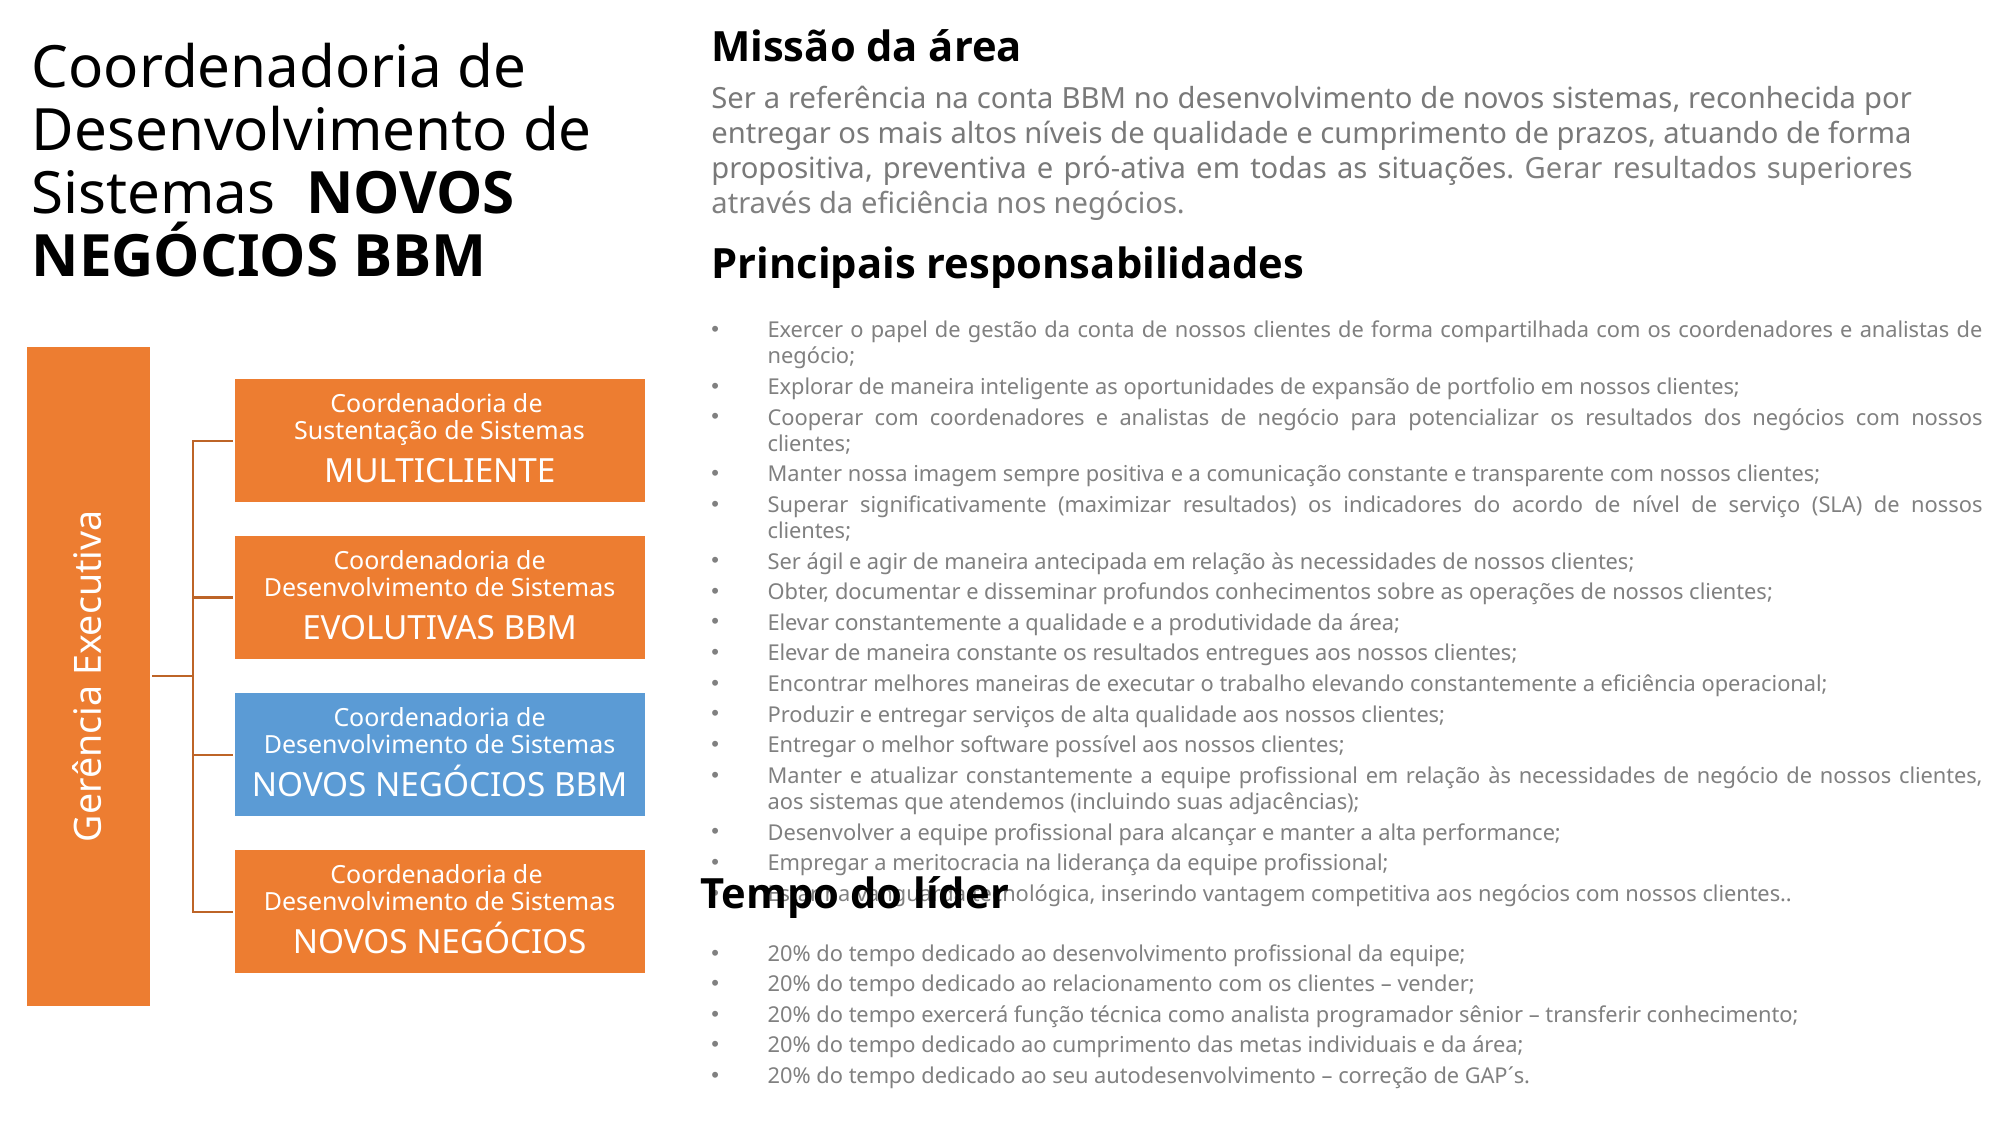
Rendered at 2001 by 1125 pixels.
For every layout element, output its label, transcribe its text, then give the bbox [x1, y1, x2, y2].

text_box Principais responsabilidades [697, 235, 1928, 296]
text_box Tempo do líder [685, 864, 1918, 925]
text_box Ser a referência na conta BBM no desenvolvimento de novos sistemas, reconhecida por entregar os mais altos níveis de qualidade e cumprimento de prazos, atuando de forma propositiva, preventiva e pró-ativa em todas as situações. Gerar resultados superiores através da eficiência nos negócios. [696, 79, 1928, 170]
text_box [25, 271, 646, 1081]
text_box Exercer o papel de gestão da conta de nossos clientes de forma compartilhada com os coordenadores e analistas de negócio; Explorar de maneira inteligente as oportunidades de expansão de portfolio em nossos clientes; Cooperar com coordenadores e analistas de negócio para potencializar os resultados dos negócios com nossos clientes; Manter nossa imagem sempre positiva e a comunicação constante e transparente com nossos clientes; Superar significativamente (maximizar resultados) os indicadores do acordo de nível de serviço (SLA) de nossos clientes; Ser ágil e agir de maneira antecipada em relação às necessidades de nossos clientes; Obter, documentar e disseminar profundos conhecimentos sobre as operações de nossos clientes; Elevar constantemente a qualidade e a produtividade da área; Elevar de maneira constante os resultados entregues aos nossos clientes; Encontrar melhores maneiras de executar o trabalho elevando constantemente a eficiência operacional; Produzir e entregar serviços de alta qualidade aos nossos clientes; Entregar o melhor software possível aos nossos clientes; Manter e atualizar constantemente a equipe profissional em relação às necessidades de negócio de nossos clientes, aos sistemas que atendemos (incluindo suas adjacências); Desenvolver a equipe profissional para alcançar e manter a alta performance; Empregar a meritocracia na liderança da equipe profissional; Estar na vanguarda tecnológica, inserindo vantagem competitiva aos negócios com nossos clientes.. [696, 308, 2000, 649]
text_box Missão da área [696, 18, 1928, 79]
text_box 20% do tempo dedicado ao desenvolvimento profissional da equipe; 20% do tempo dedicado ao relacionamento com os clientes – vender; 20% do tempo exercerá função técnica como analista programador sênior – transferir conhecimento; 20% do tempo dedicado ao cumprimento das metas individuais e da área; 20% do tempo dedicado ao seu autodesenvolvimento – correção de GAP´s. [696, 931, 1928, 1103]
text_box Coordenadoria de Desenvolvimento de Sistemas NOVOS NEGÓCIOS BBM [17, 29, 697, 297]
